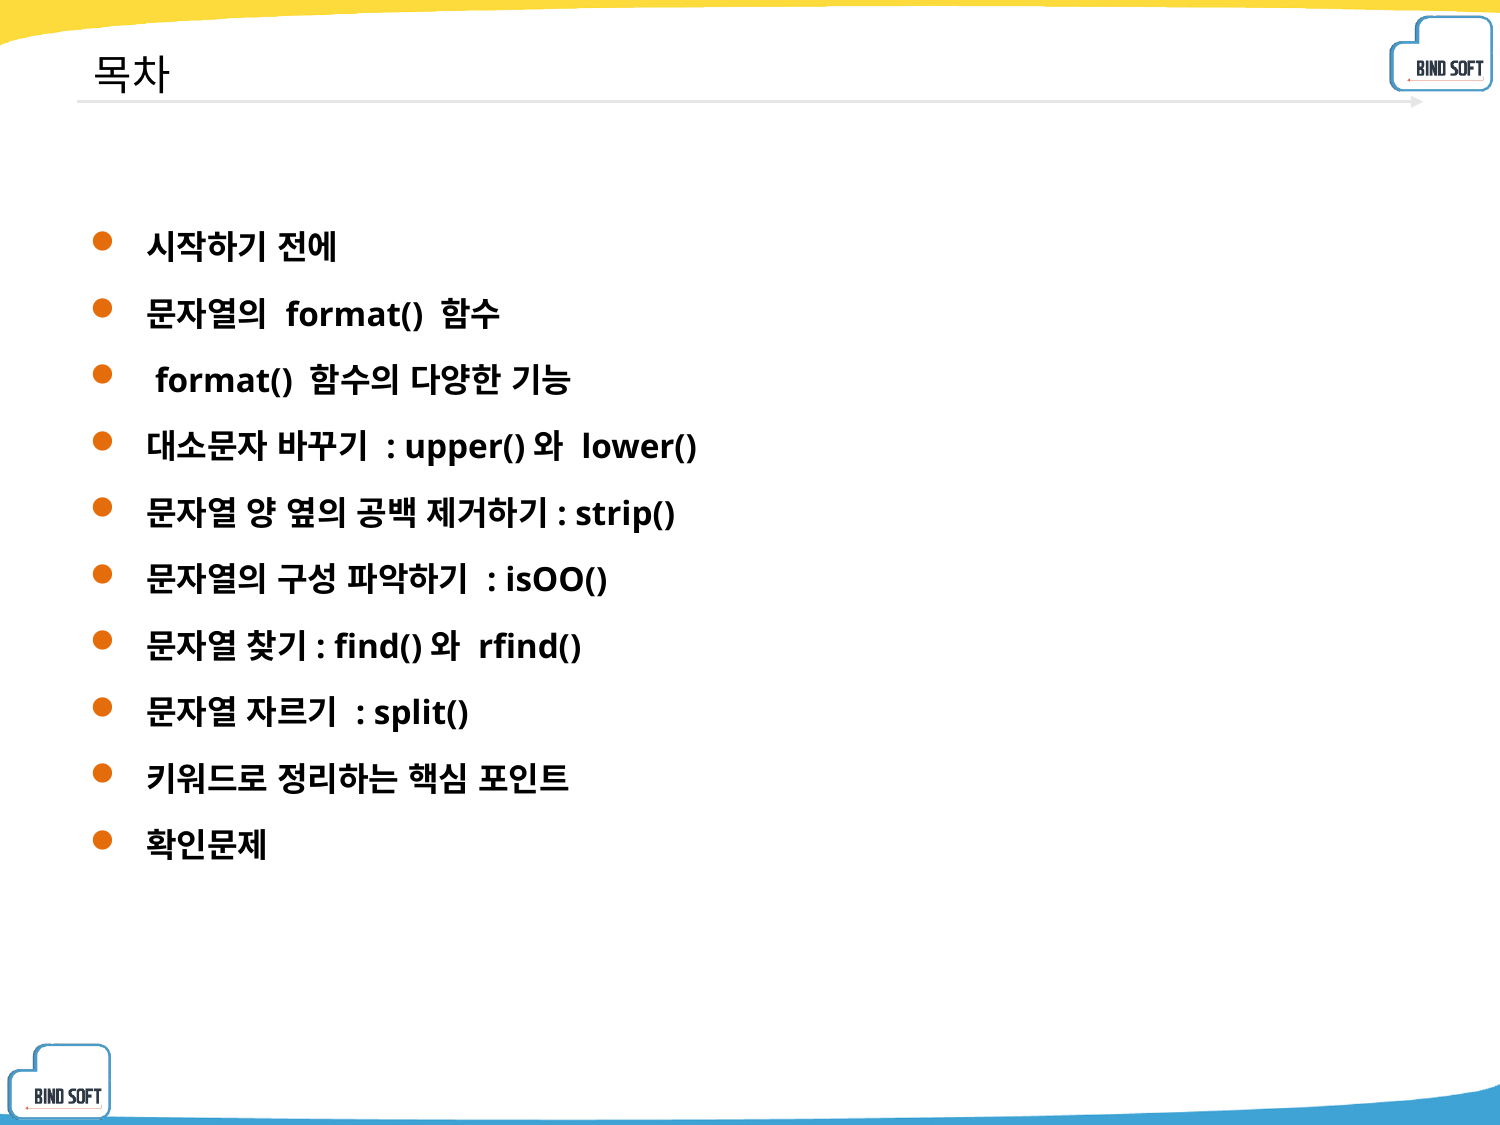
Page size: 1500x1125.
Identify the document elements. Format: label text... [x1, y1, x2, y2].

title 목차 [78, 42, 1157, 105]
list 시작하기 전에 문자열의 format() 함수 format() 함수의 다양한 기능 대소문자 바꾸기 : upper()와 lower() 문자열 양 옆의 공백 제거하기: strip() 문자열의 구성 파악하기 : isOO() 문자열 찾기: find()와 rfind() 문자열 자르기 : split() 키워드로 정리하는 핵심 포인트 확인문제 [75, 152, 1425, 1055]
picture [0, 0, 1500, 96]
picture [0, 1003, 1500, 1125]
